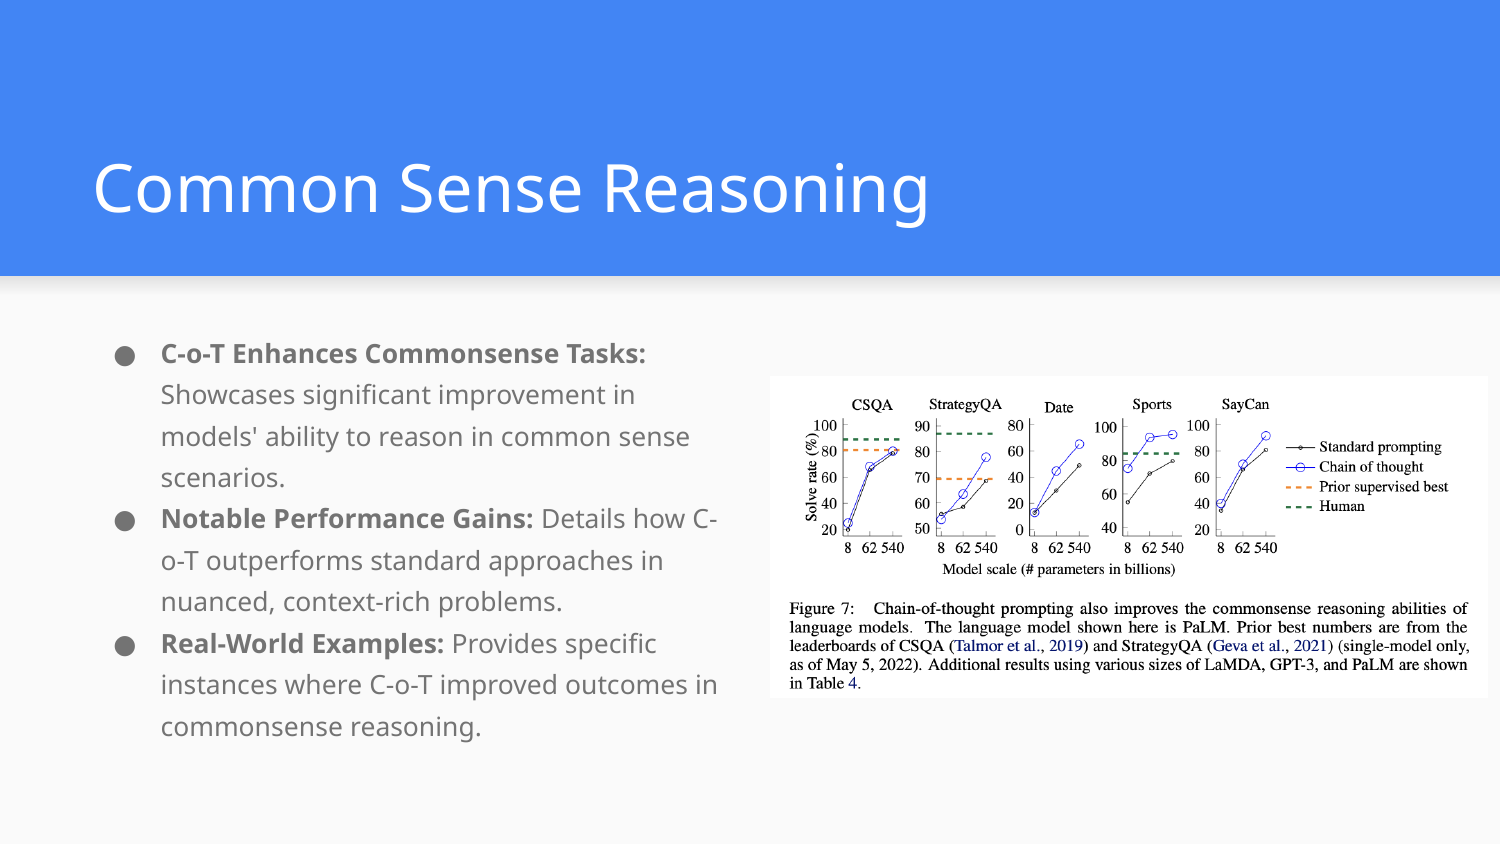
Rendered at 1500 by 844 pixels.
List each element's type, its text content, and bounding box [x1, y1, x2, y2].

title Common Sense Reasoning [77, 121, 1427, 248]
list C-o-T Enhances Commonsense Tasks: Showcases significant improvement in models' ability to reason in common sense scenarios. Notable Performance Gains: Details how C-o-T outperforms standard approaches in nuanced, context-rich problems. Real-World Examples: Provides specific instances where C-o-T improved outcomes in commonsense reasoning. [77, 314, 750, 760]
picture [769, 376, 1488, 698]
